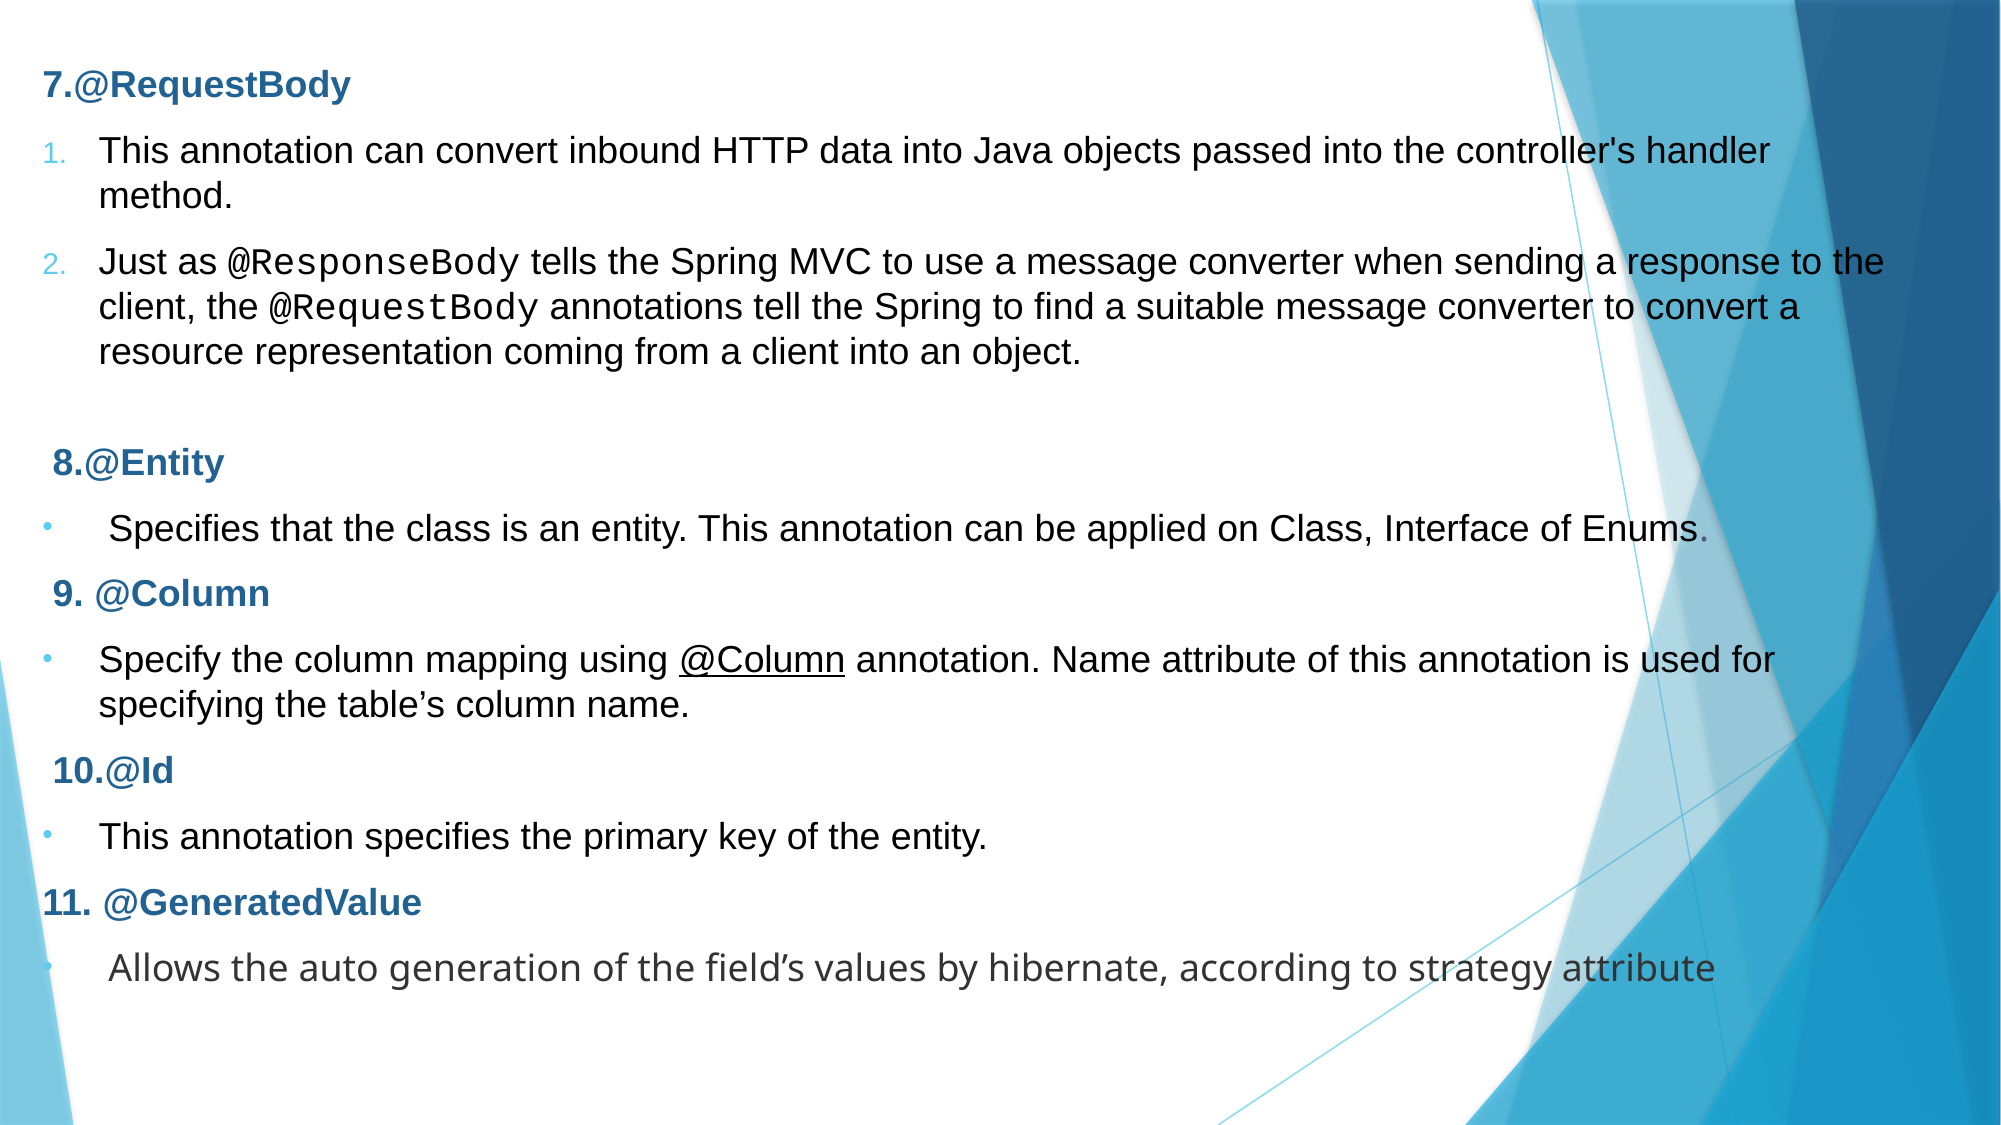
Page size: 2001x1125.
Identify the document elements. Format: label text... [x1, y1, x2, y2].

list 7.@RequestBody This annotation can convert inbound HTTP data into Java objects passed into the controller's handler method. Just as @ResponseBody tells the Spring MVC to use a message converter when sending a response to the client, the @RequestBody annotations tell the Spring to find a suitable message converter to convert a resource representation coming from a client into an object. 8.@Entity Specifies that the class is an entity. This annotation can be applied on Class, Interface of Enums. 9. @Column Specify the column mapping using @Column annotation. Name attribute of this annotation is used for specifying the table’s column name. 10.@Id This annotation specifies the primary key of the entity. 11. @GeneratedValue Allows the auto generation of the field’s values by hibernate, according to strategy attribute [27, 52, 1927, 1111]
